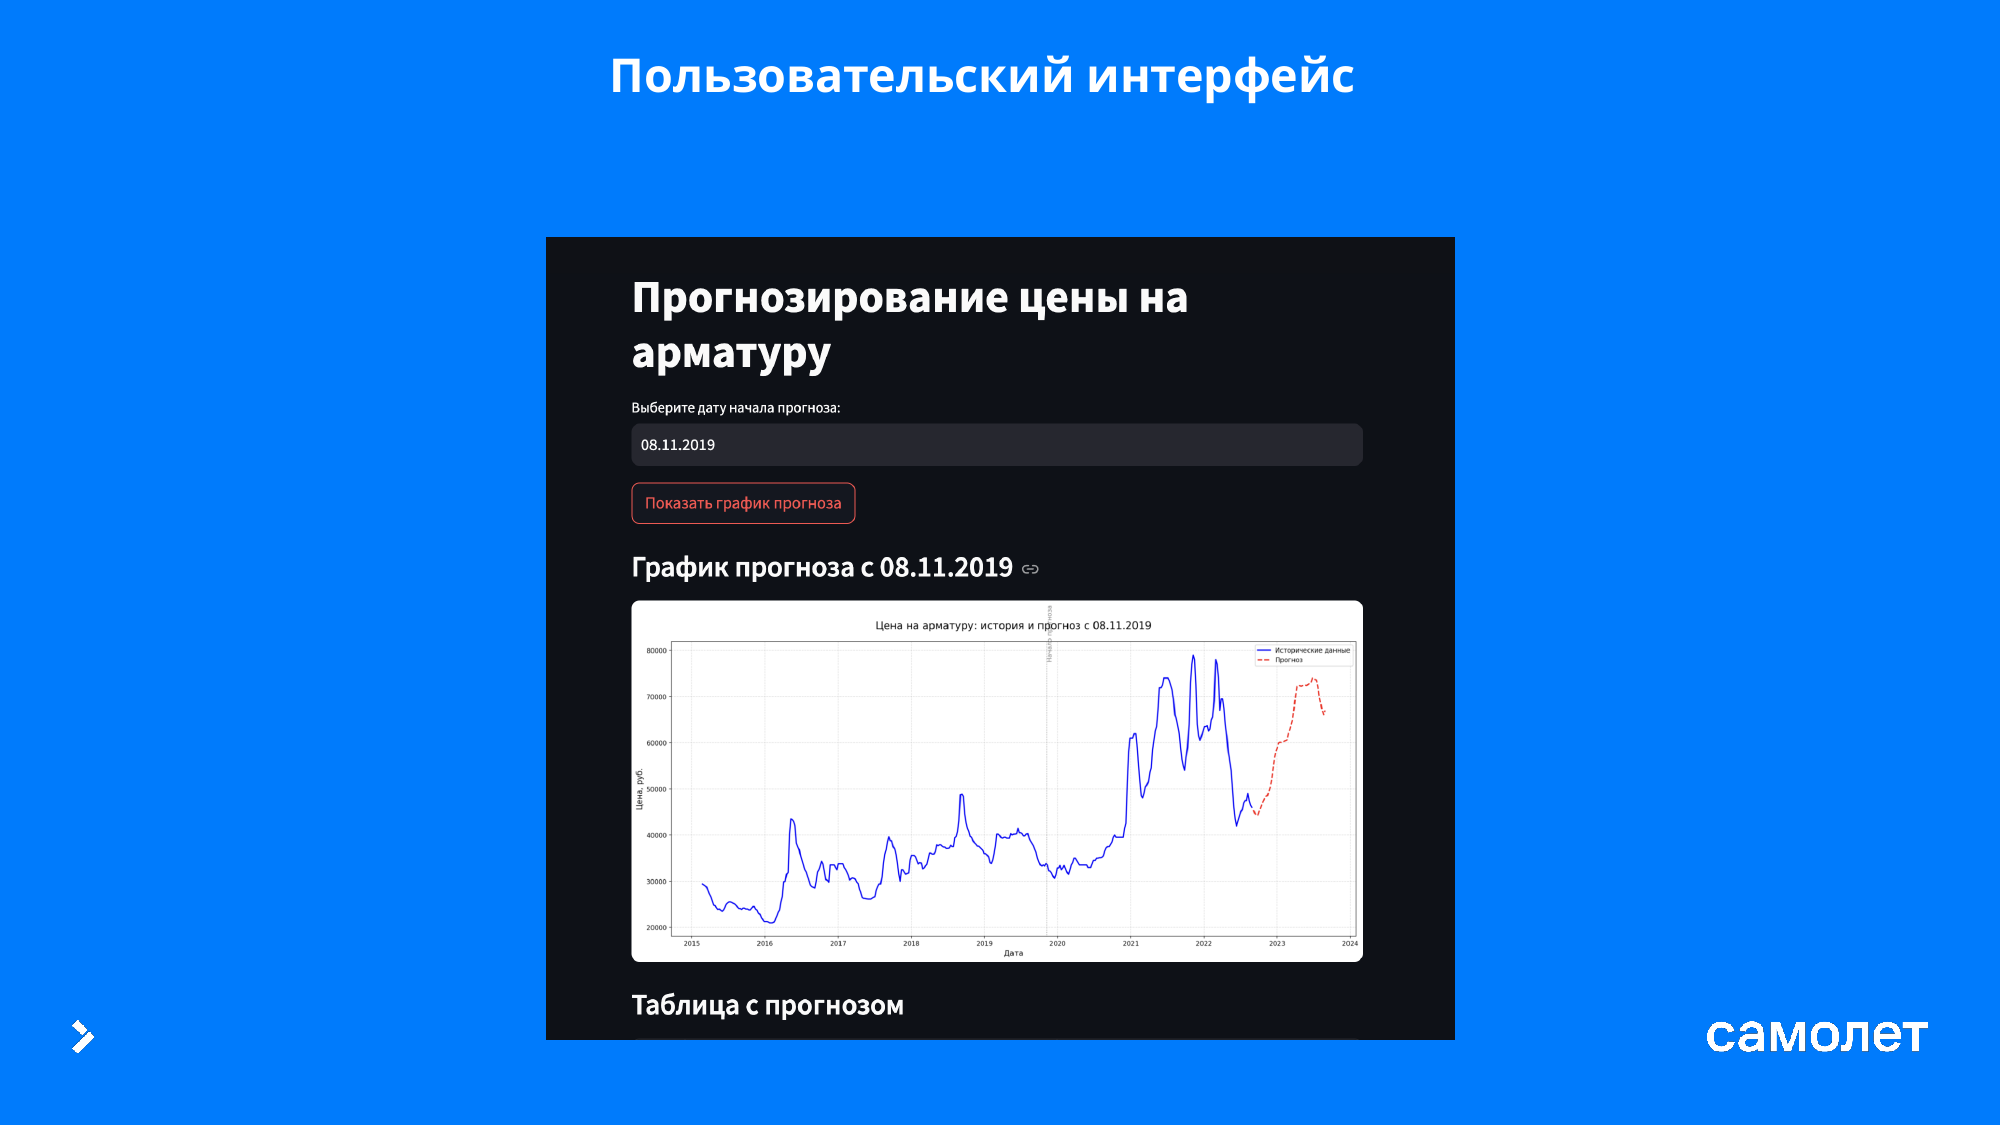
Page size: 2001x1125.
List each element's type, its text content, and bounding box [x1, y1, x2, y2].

picture [546, 237, 1455, 1040]
title Пользовательский интерфейс [55, 52, 1911, 160]
picture [72, 1020, 94, 1053]
picture [1707, 1021, 1928, 1052]
